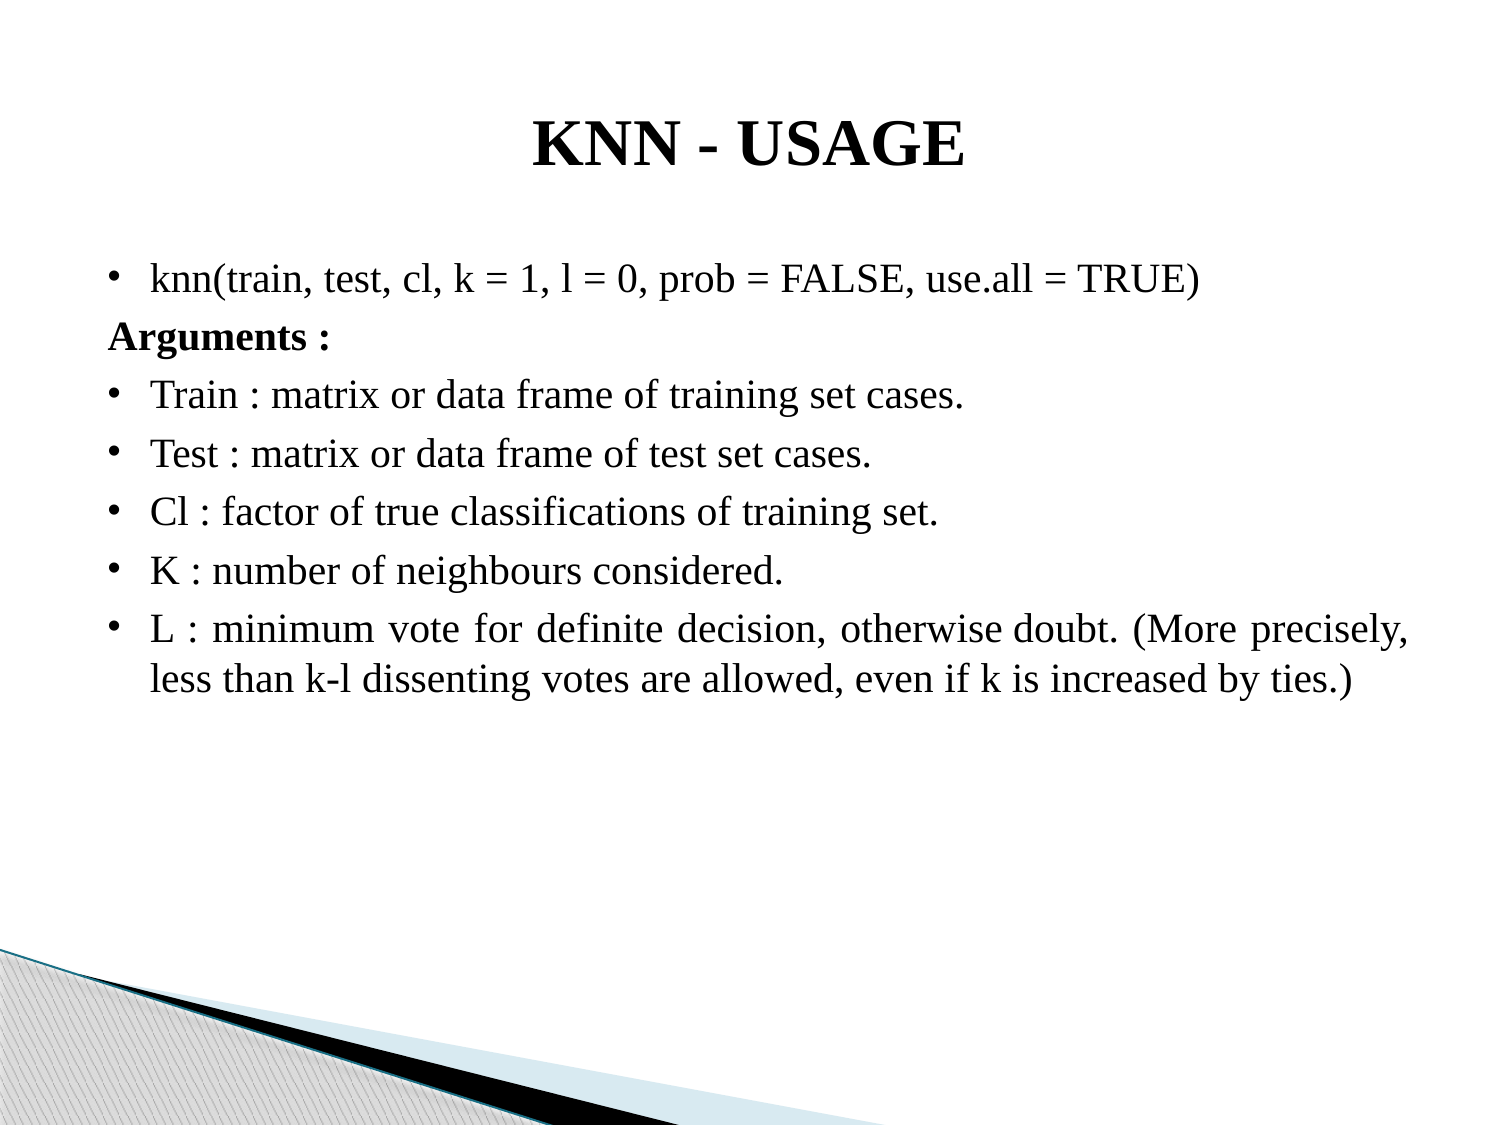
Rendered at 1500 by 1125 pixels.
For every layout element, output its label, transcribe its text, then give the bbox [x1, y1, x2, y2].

title KNN - USAGE [75, 45, 1425, 233]
list knn(train, test, cl, k = 1, l = 0, prob = FALSE, use.all = TRUE) Arguments : Train : matrix or data frame of training set cases. Test : matrix or data frame of test set cases. Cl : factor of true classifications of training set. K : number of neighbours considered. L : minimum vote for definite decision, otherwise doubt. (More precisely, less than k-l dissenting votes are allowed, even if k is increased by ties.) [75, 243, 1425, 986]
